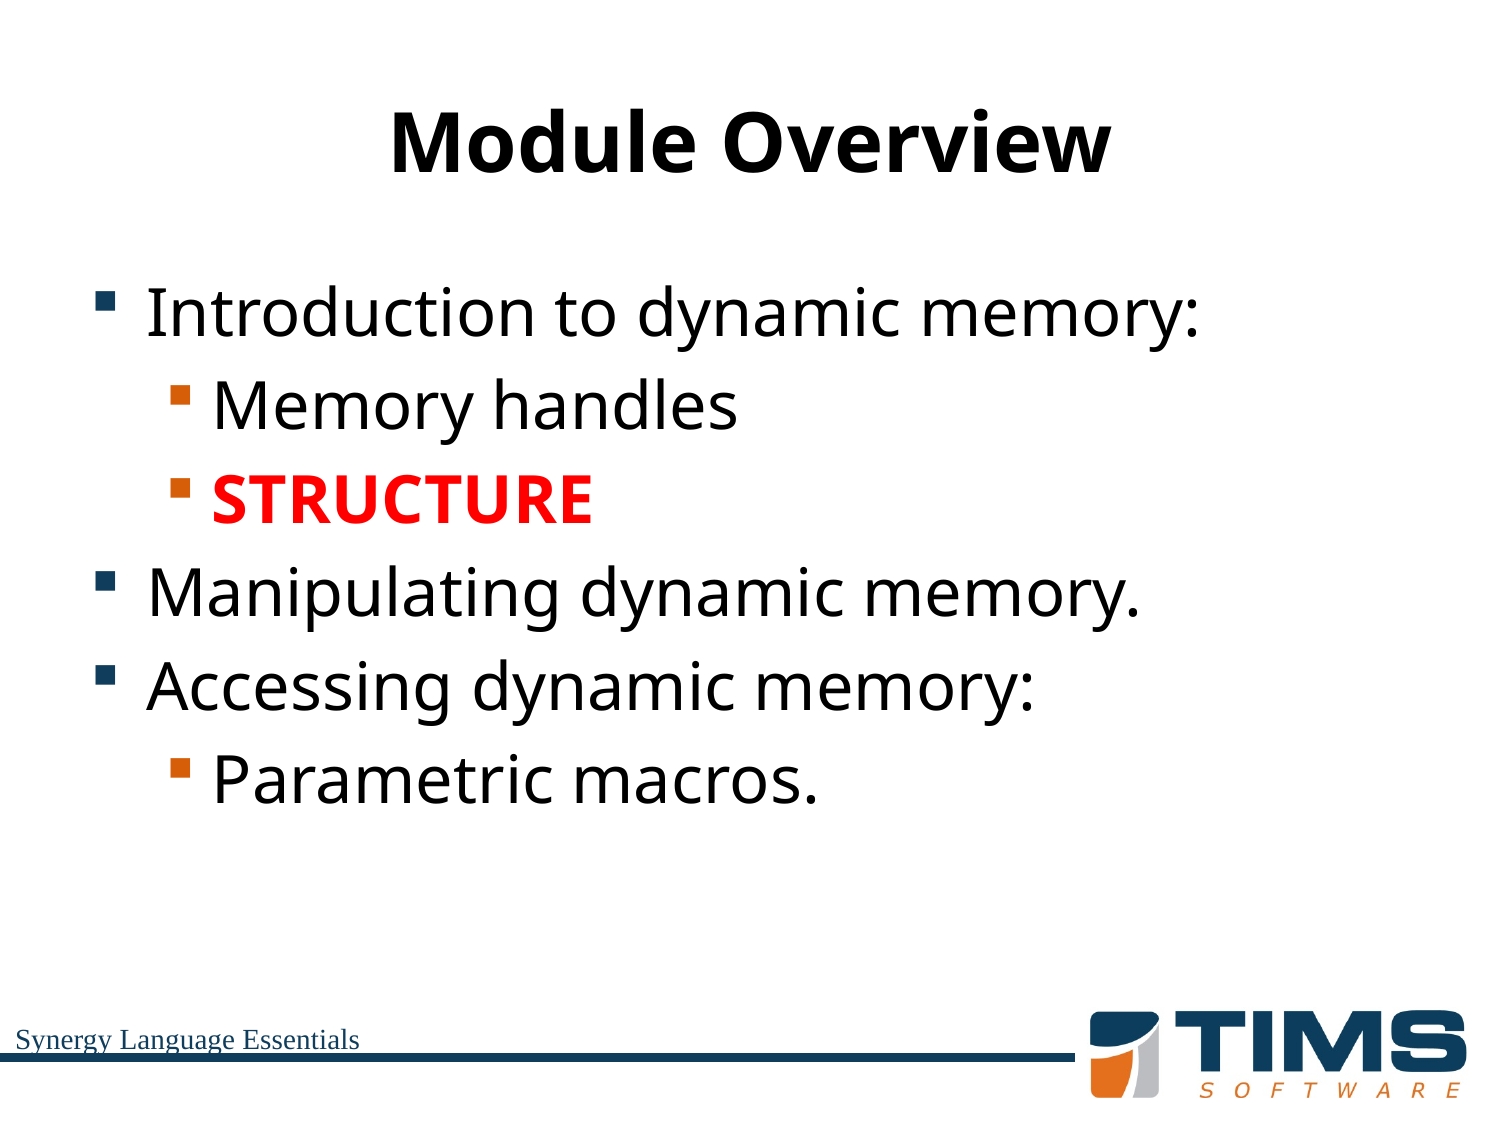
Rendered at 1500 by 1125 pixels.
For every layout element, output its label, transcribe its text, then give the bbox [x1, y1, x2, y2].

title Module Overview [75, 45, 1425, 233]
list Introduction to dynamic memory: Memory handles STRUCTURE Manipulating dynamic memory. Accessing dynamic memory: Parametric macros. [75, 262, 1425, 1005]
footer Synergy Language Essentials [0, 1012, 650, 1088]
picture [1087, 1007, 1469, 1098]
